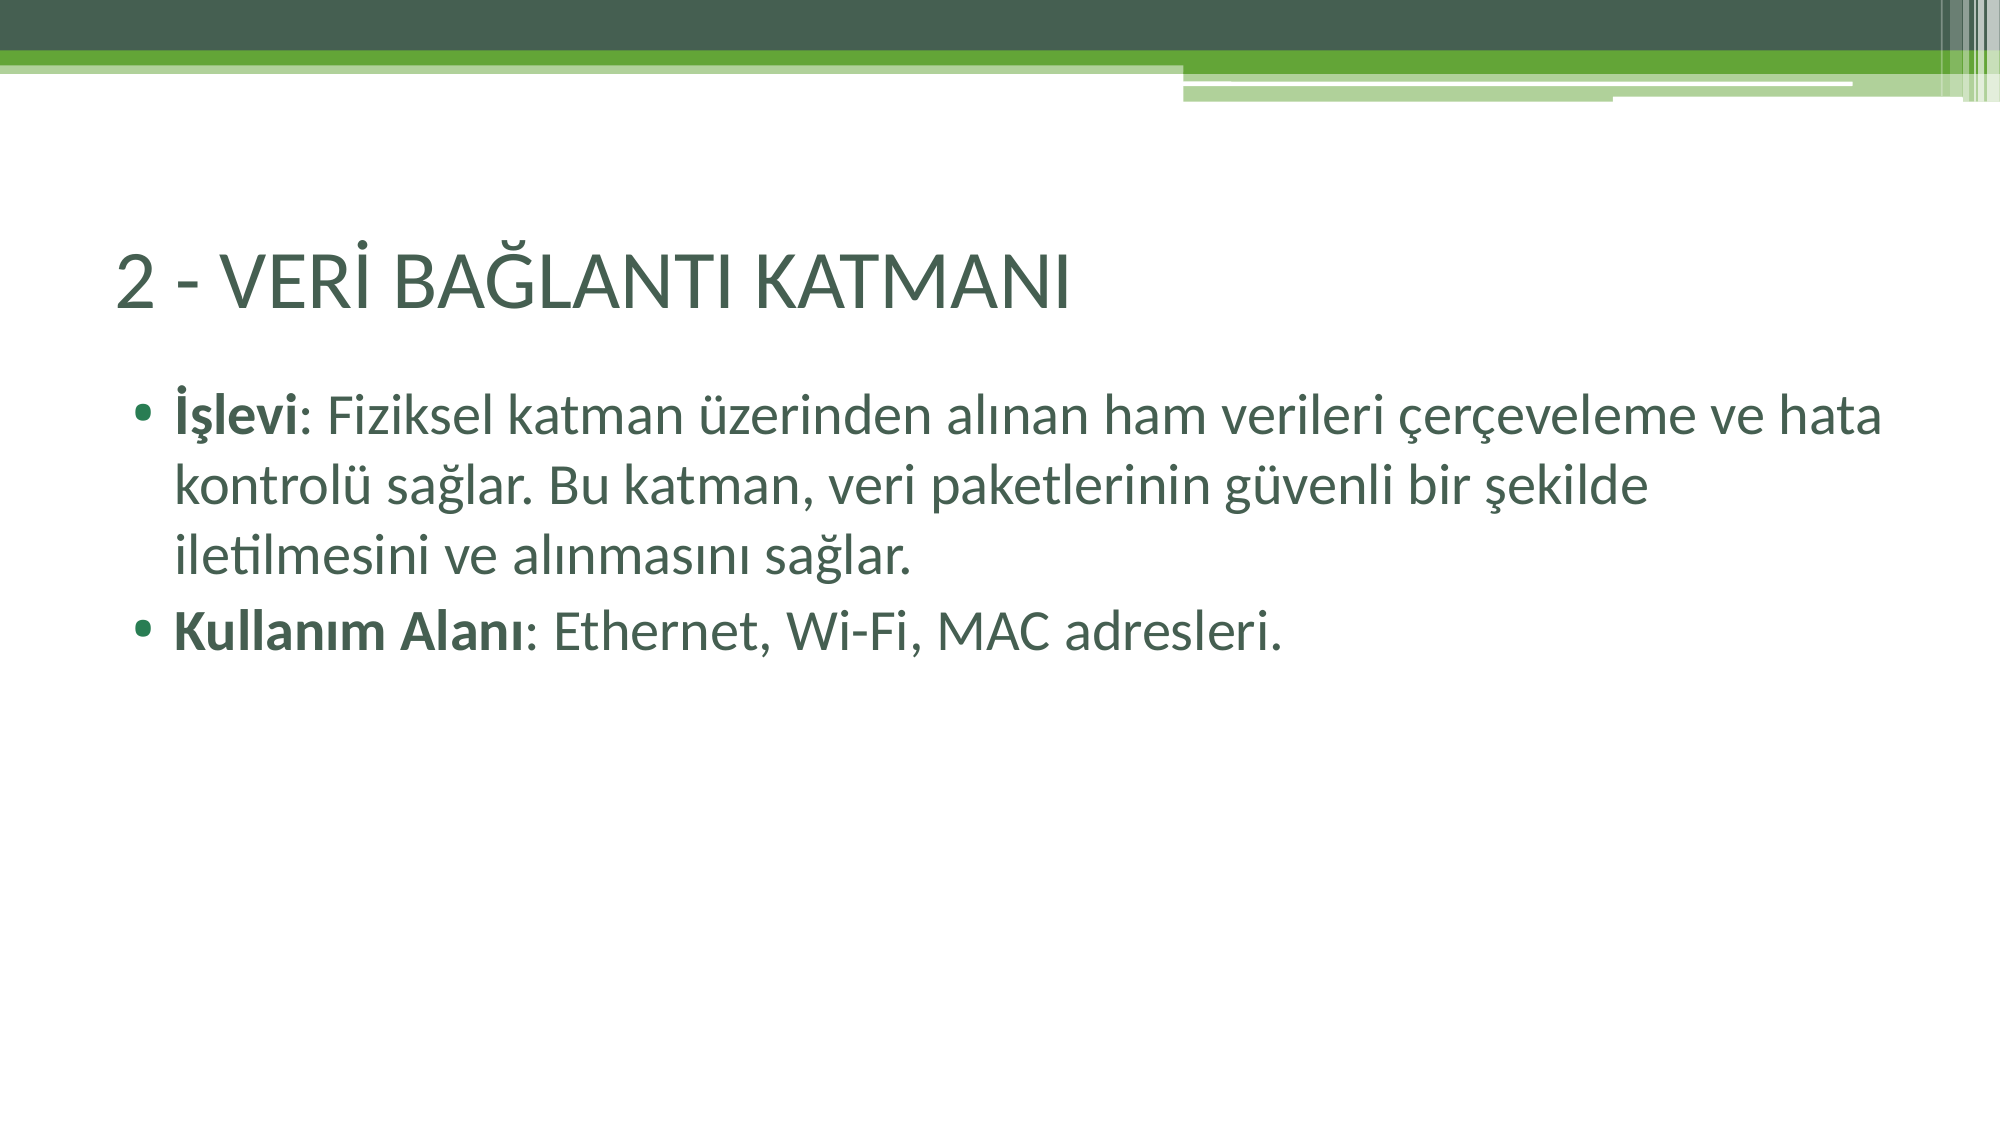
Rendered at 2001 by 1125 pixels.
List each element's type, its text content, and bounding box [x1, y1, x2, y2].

title 2 - VERİ BAĞLANTI KATMANI [99, 187, 1900, 363]
list İşlevi: Fiziksel katman üzerinden alınan ham verileri çerçeveleme ve hata kontrolü sağlar. Bu katman, veri paketlerinin güvenli bir şekilde iletilmesini ve alınmasını sağlar. Kullanım Alanı: Ethernet, Wi-Fi, MAC adresleri. [99, 368, 1900, 1079]
